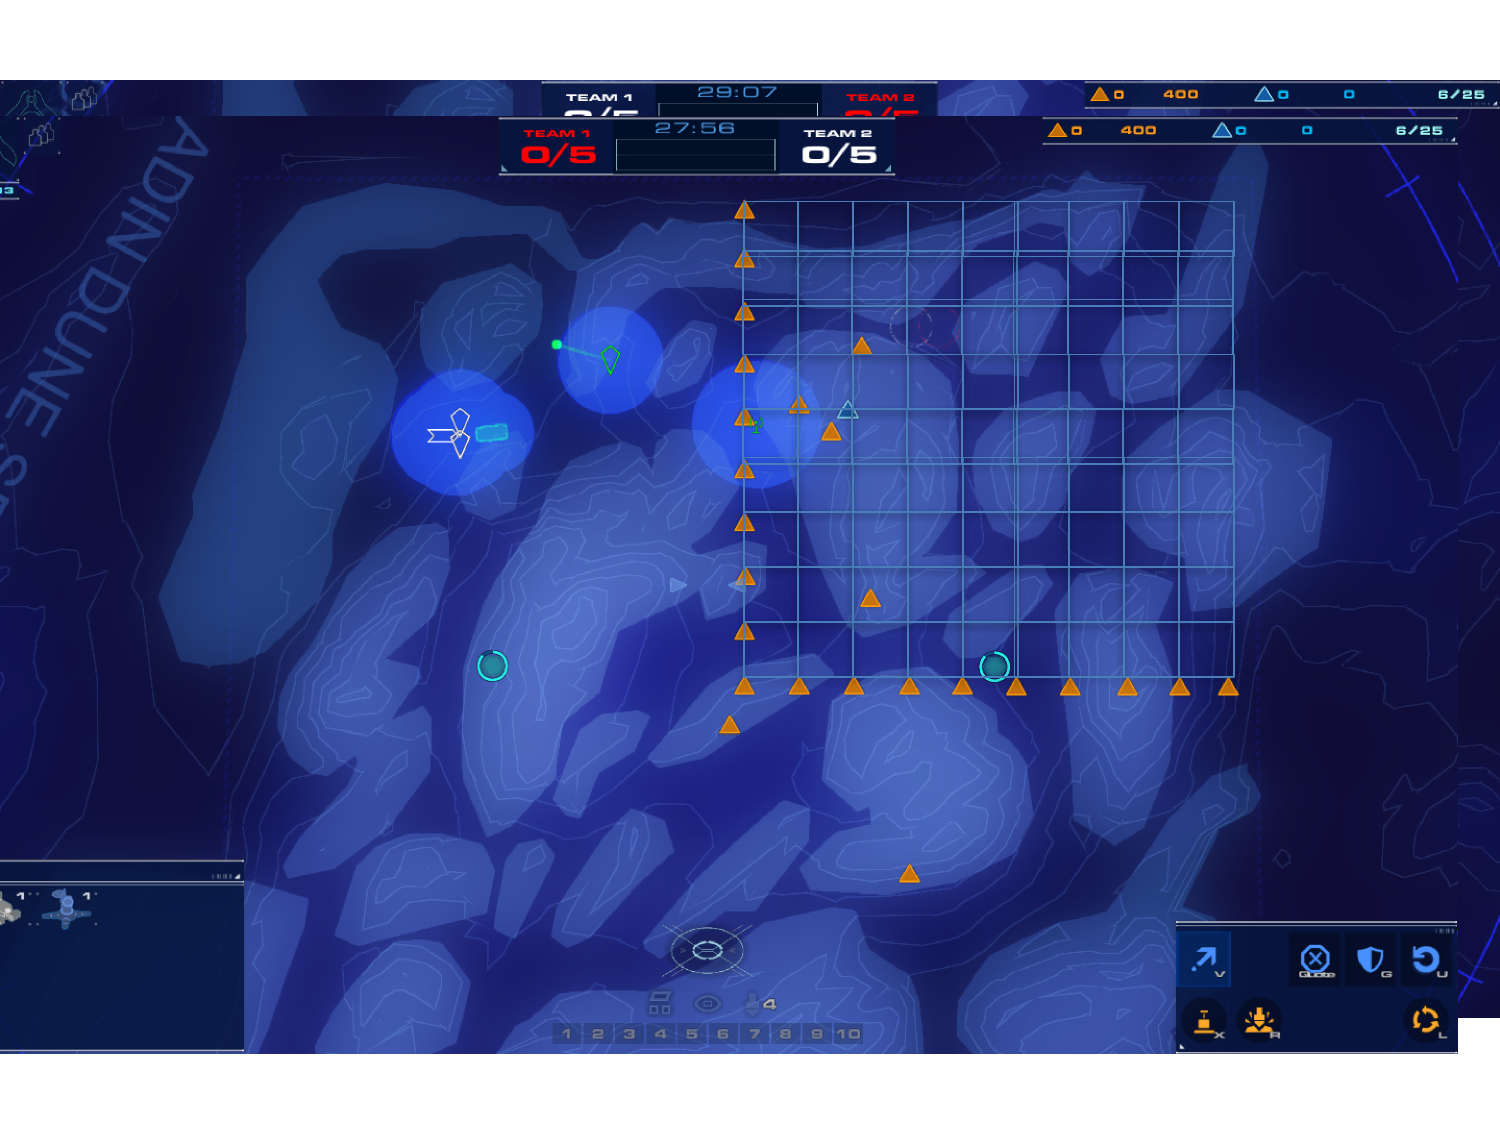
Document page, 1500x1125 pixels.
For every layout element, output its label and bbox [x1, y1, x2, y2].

text_box [743, 472, 1235, 513]
picture [0, 80, 1500, 1055]
text_box [743, 574, 1235, 623]
text_box [742, 312, 1234, 355]
text_box [743, 519, 1235, 568]
text_box [743, 201, 1235, 257]
text_box [743, 360, 1235, 410]
text_box [742, 264, 1234, 307]
text_box [743, 630, 1235, 678]
text_box [742, 417, 1234, 465]
